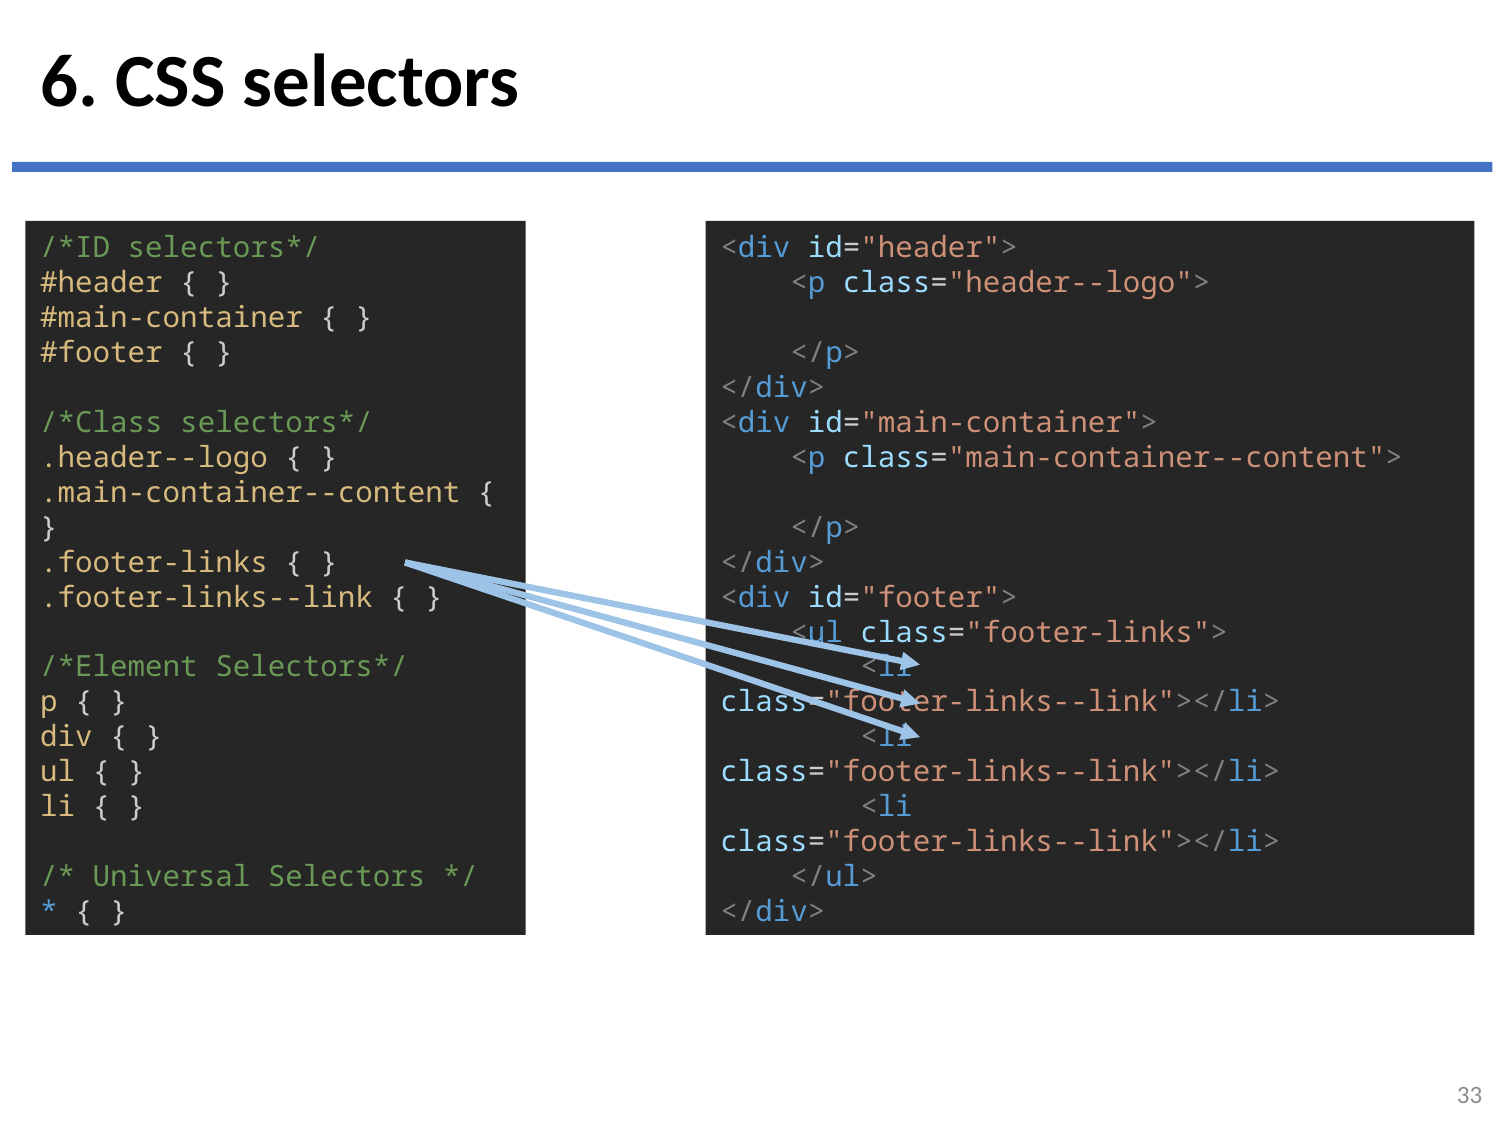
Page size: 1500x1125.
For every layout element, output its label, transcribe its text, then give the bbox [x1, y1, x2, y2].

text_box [405, 562, 920, 738]
text_box /*ID selectors*/ #header { } #main-container { } #footer { } /*Class selectors*/ .header--logo { } .main-container--content { } .footer-links { } .footer-links--link { } /*Element Selectors*/ p { } div { } ul { } li { } /* Universal Selectors */ * { } [25, 220, 526, 935]
title 6. CSS selectors [25, 32, 1475, 132]
text_box <div id="header"> <p class="header--logo"> </p> </div> <div id="main-container"> <p class="main-container--content"> </p> </div> <div id="footer"> <ul class="footer-links"> <li class="footer-links--link"></li> <li class="footer-links--link"></li> <li class="footer-links--link"></li> </ul> </div> [705, 220, 1475, 935]
slide_number 33 [1159, 1063, 1498, 1124]
